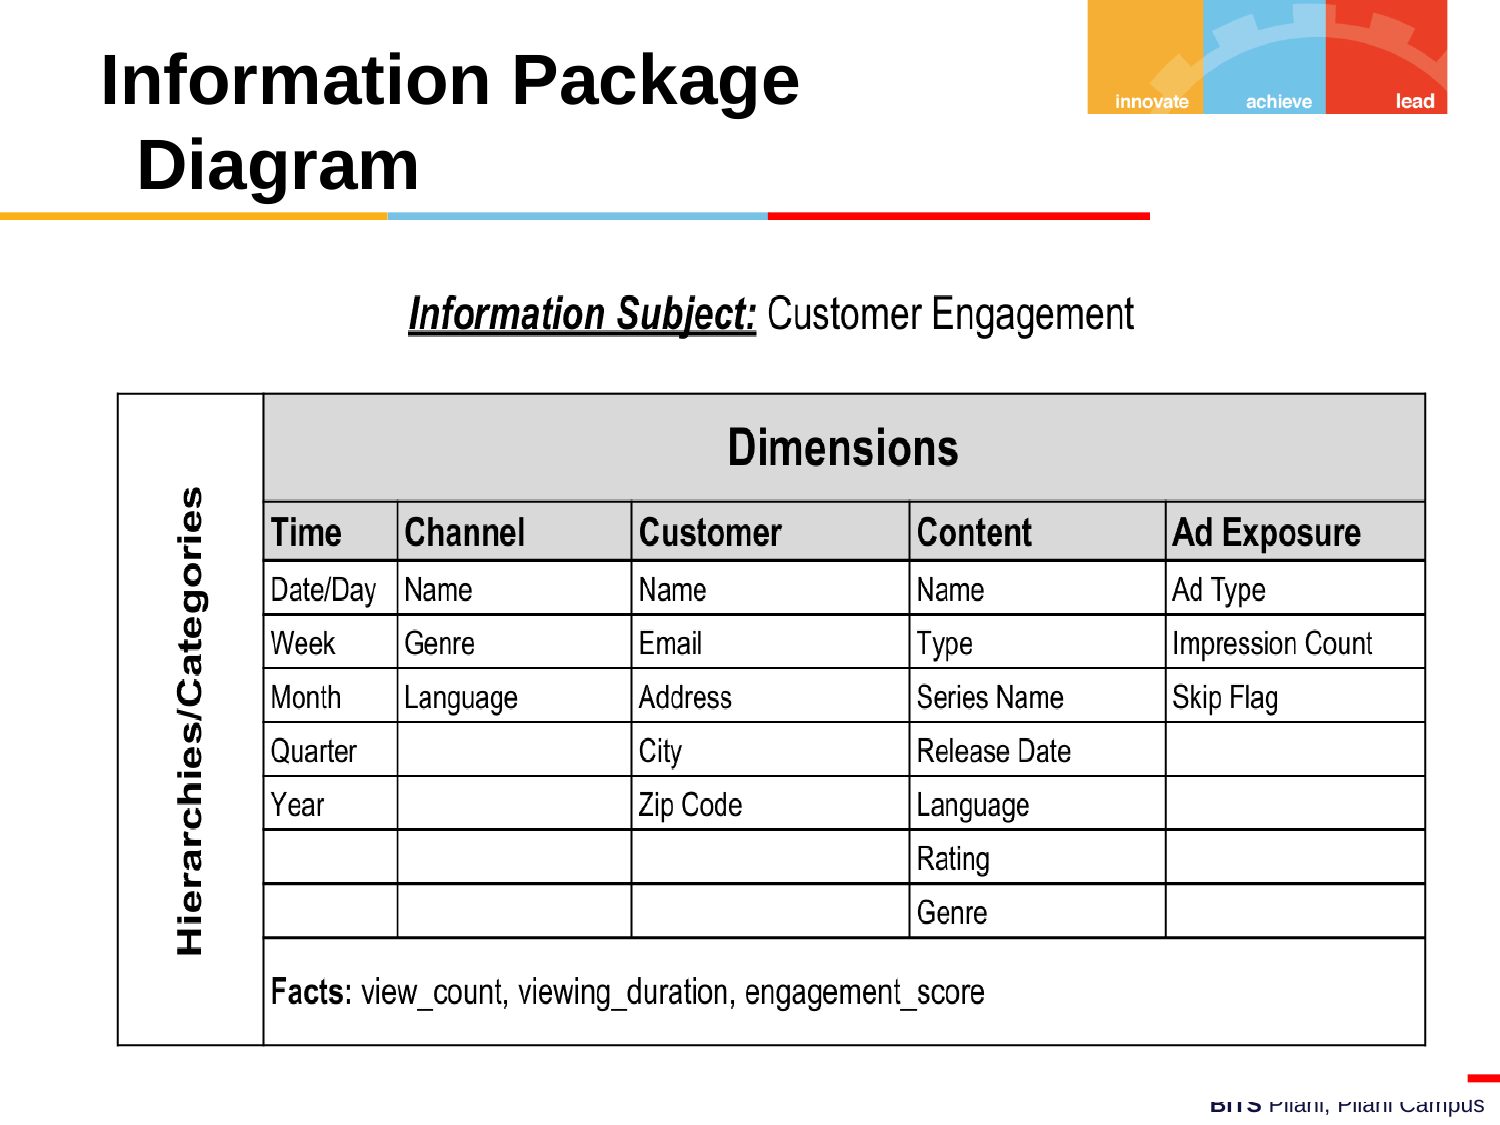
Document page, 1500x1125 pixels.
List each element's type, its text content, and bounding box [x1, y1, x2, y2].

picture [74, 262, 1468, 1102]
list Information Package Diagram [50, 24, 1088, 213]
picture [1087, 0, 1448, 114]
